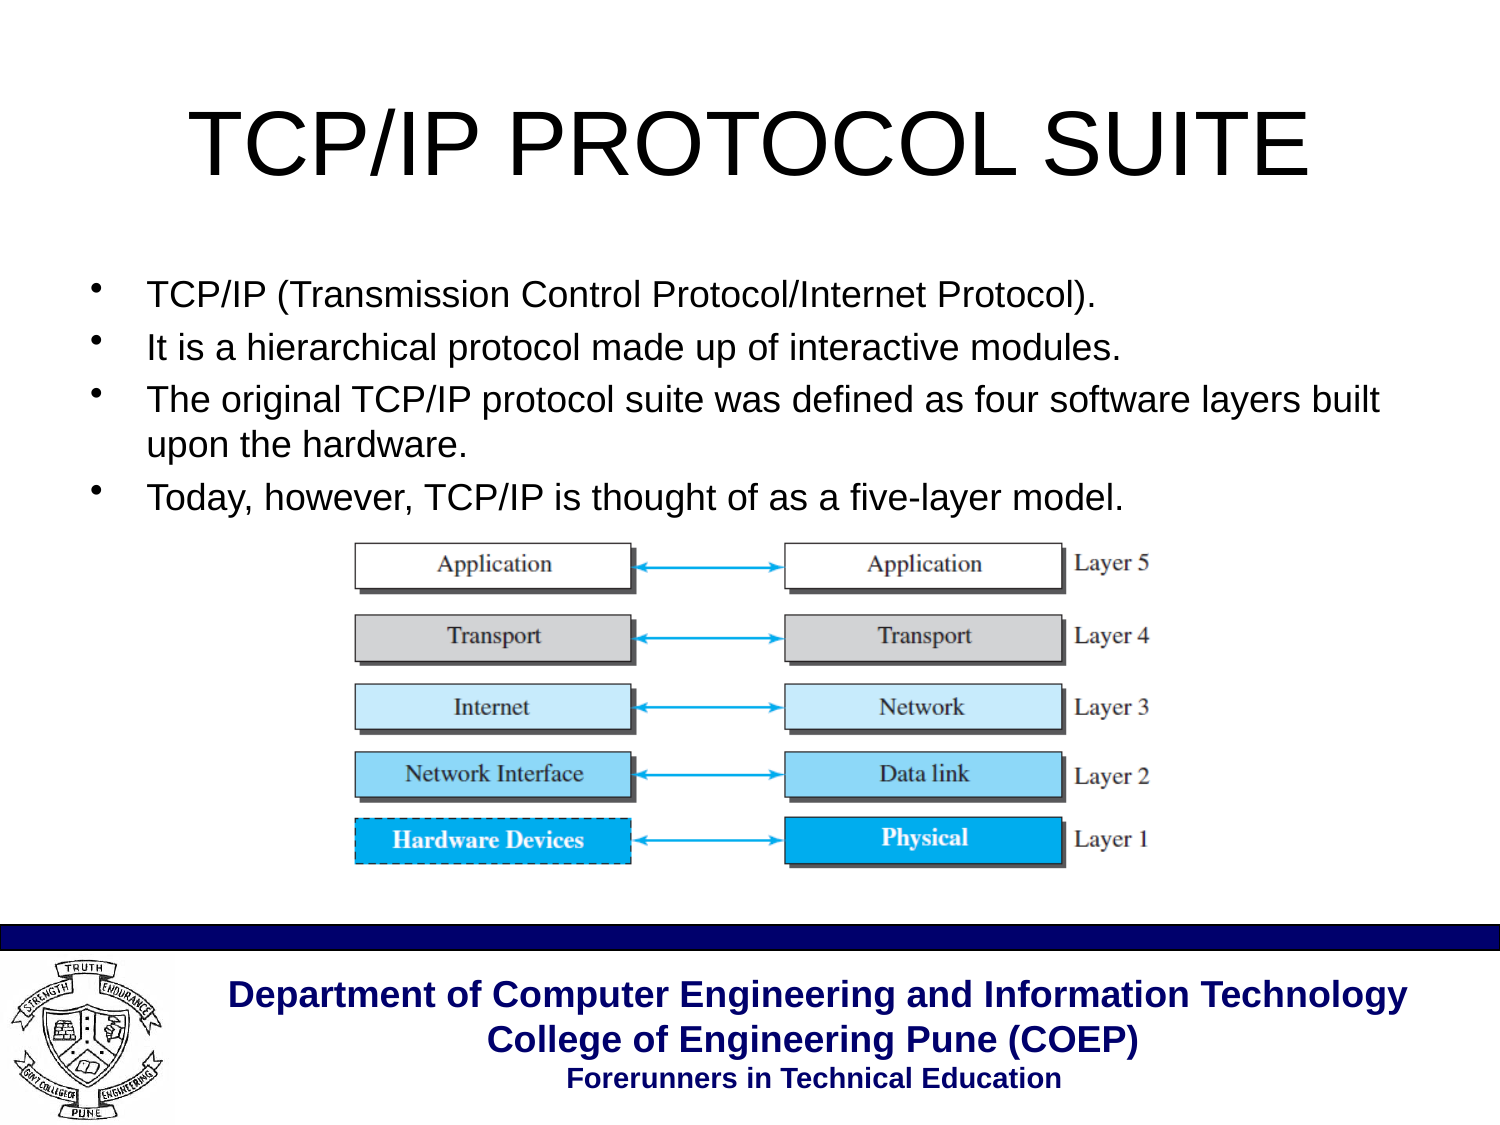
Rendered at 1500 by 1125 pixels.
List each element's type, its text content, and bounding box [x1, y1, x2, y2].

picture [341, 524, 1159, 872]
list TCP/IP (Transmission Control Protocol/Internet Protocol). It is a hierarchical protocol made up of interactive modules. The original TCP/IP protocol suite was defined as four software layers built upon the hardware. Today, however, TCP/IP is thought of as a five-layer model. [74, 262, 1426, 901]
title TCP/IP PROTOCOL SUITE [74, 44, 1426, 233]
